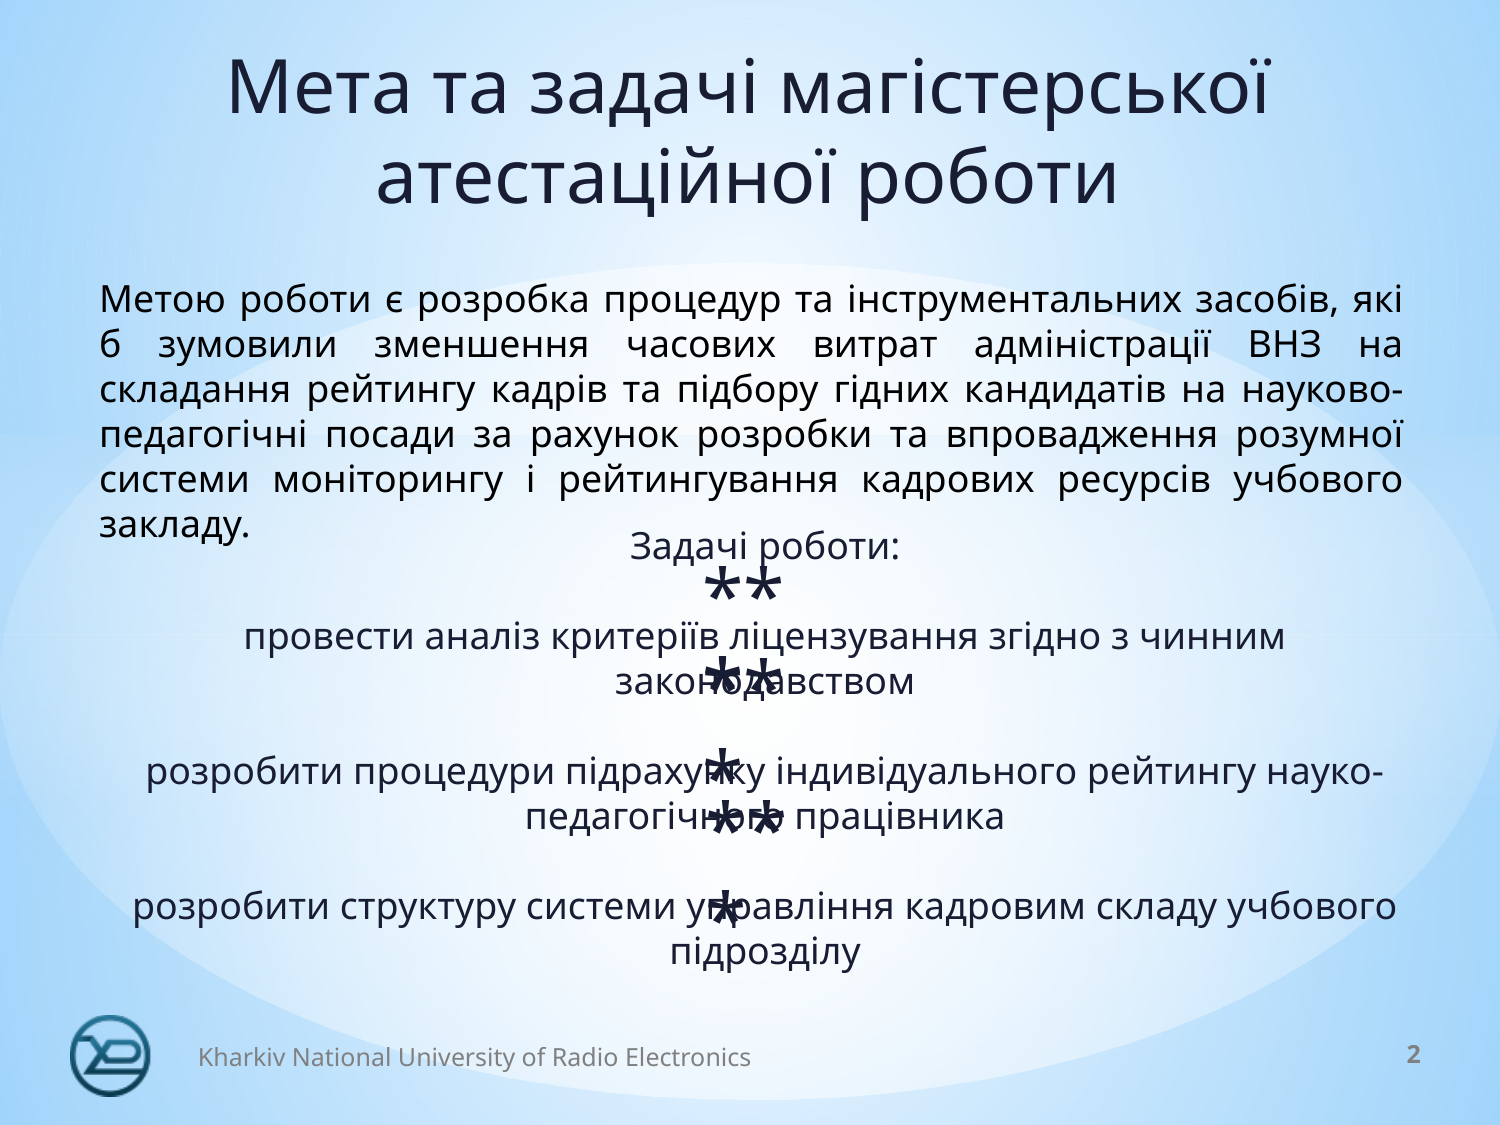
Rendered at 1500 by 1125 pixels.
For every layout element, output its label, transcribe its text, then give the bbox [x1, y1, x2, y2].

text_box *** [687, 633, 833, 829]
text_box *** [687, 541, 833, 633]
text_box Задачі роботи: провести аналіз критеріїв ліцензування згідно з чинним законодавством розробити процедури підрахунку індивідуального рейтингу науко-педагогічного працівника розробити структуру системи управління кадровим складу учбового підрозділу [90, 514, 1440, 980]
slide_number 2 [1340, 1026, 1488, 1086]
text_box *** [690, 775, 836, 971]
text_box Мета та задачі магістерської атестаційної роботи [0, 30, 1499, 226]
text_box Метою роботи є розробка процедур та інструментальних засобів, які б зумовили зменшення часових витрат адміністрації ВНЗ на складання рейтингу кадрів та підбору гідних кандидатів на науково-педагогічні посади за рахунок розробки та впровадження розумної системи моніторингу і рейтингування кадрових ресурсів учбового закладу. [84, 267, 1420, 552]
picture [70, 1015, 152, 1097]
